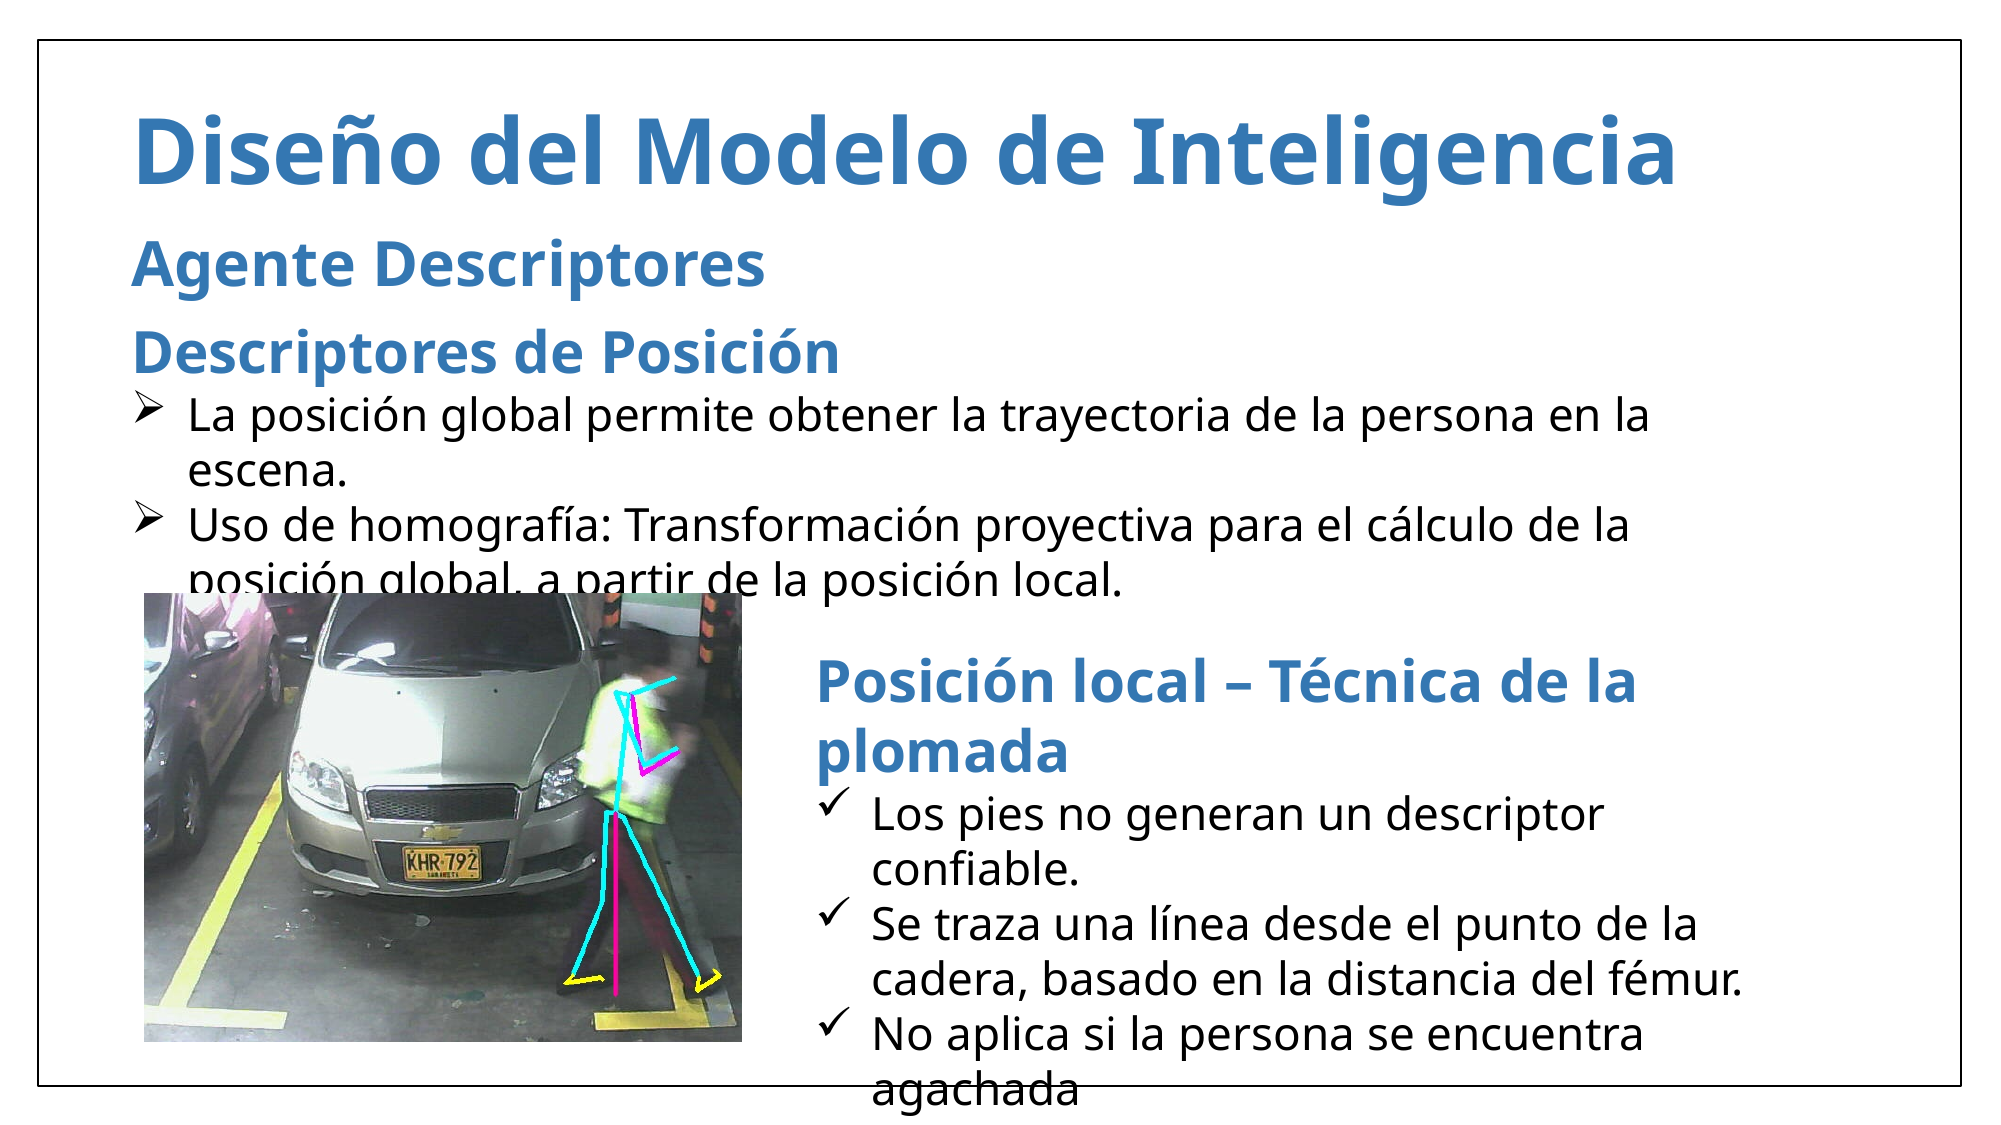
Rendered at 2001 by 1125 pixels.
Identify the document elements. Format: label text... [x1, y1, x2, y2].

text_box Descriptores de Posición La posición global permite obtener la trayectoria de la persona en la escena. Uso de homografía: Transformación proyectiva para el cálculo de la posición global, a partir de la posición local. [116, 307, 1739, 613]
picture [143, 593, 743, 1043]
text_box Agente Descriptores [116, 216, 1524, 307]
text_box Posición local – Técnica de la plomada Los pies no generan un descriptor confiable. Se traza una línea desde el punto de la cadera, basado en la distancia del fémur. No aplica si la persona se encuentra agachada [800, 637, 1763, 1122]
text_box Diseño del Modelo de Inteligencia [116, 43, 1737, 266]
